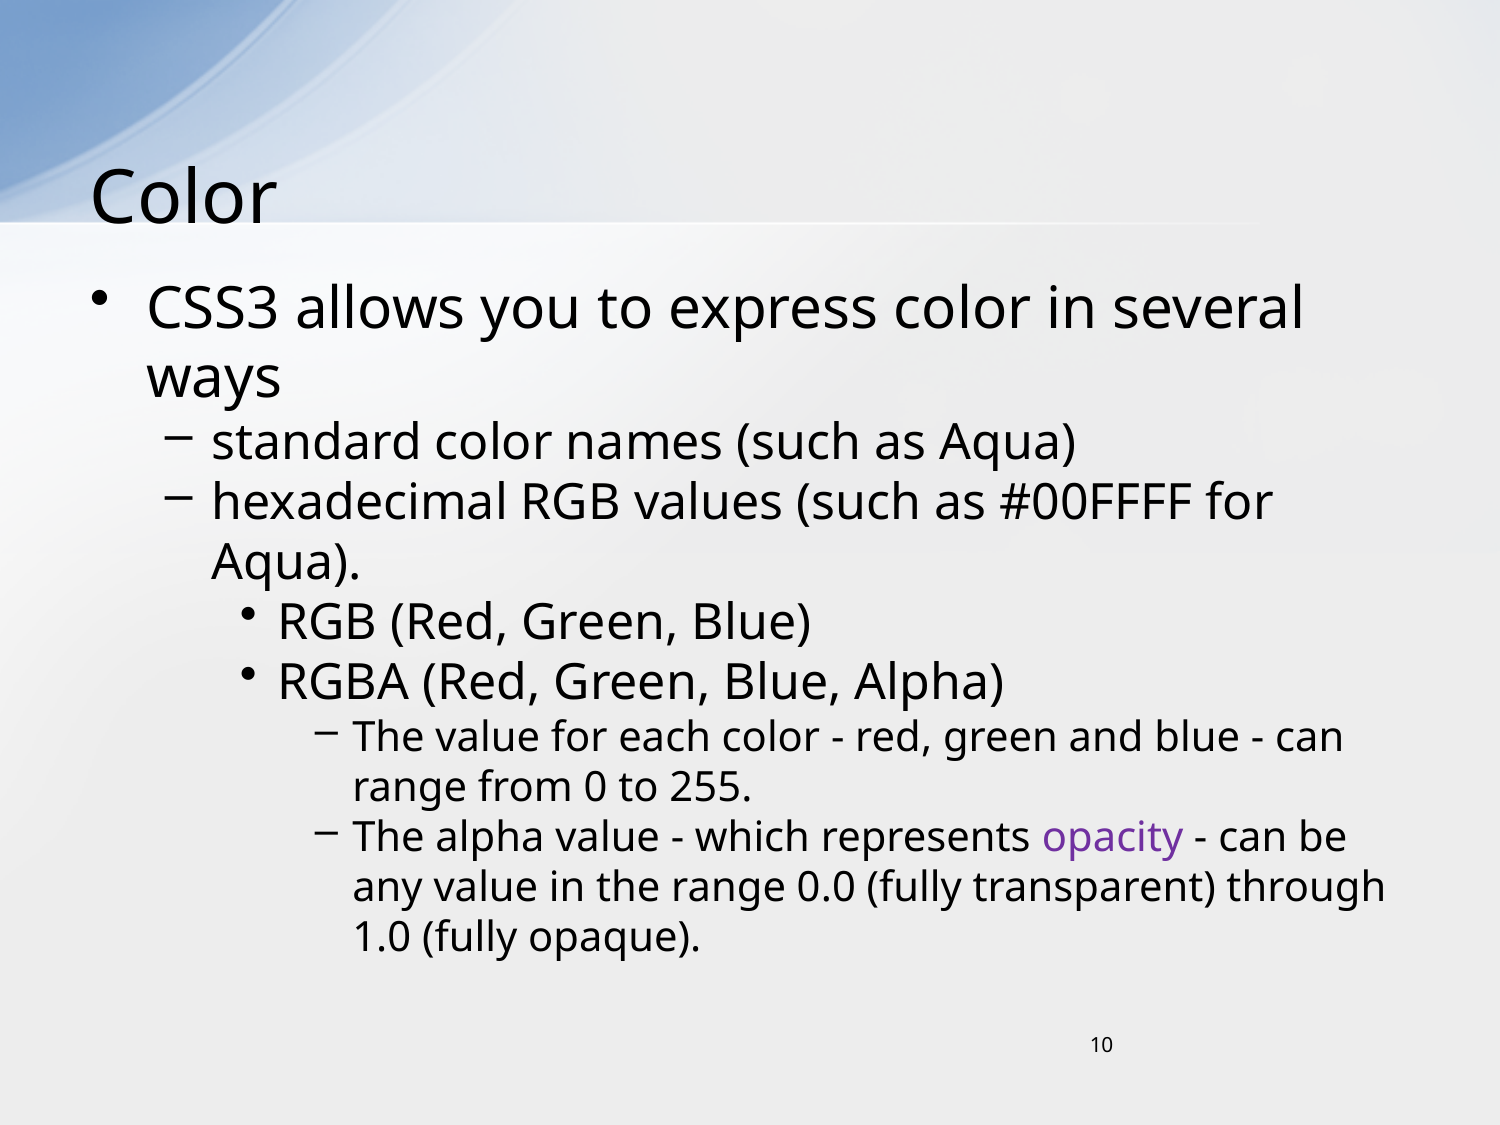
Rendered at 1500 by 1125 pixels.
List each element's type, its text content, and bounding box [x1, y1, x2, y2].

list CSS3 allows you to express color in several ways standard color names (such as Aqua) hexadecimal RGB values (such as #00FFFF for Aqua). RGB (Red, Green, Blue) RGBA (Red, Green, Blue, Alpha) The value for each color - red, green and blue - can range from 0 to 255. The alpha value - which represents opacity - can be any value in the range 0.0 (fully transparent) through 1.0 (fully opaque). [75, 262, 1425, 1005]
slide_number 10 [1074, 1024, 1425, 1103]
title Color [75, 58, 1425, 247]
picture [0, 0, 1500, 1125]
